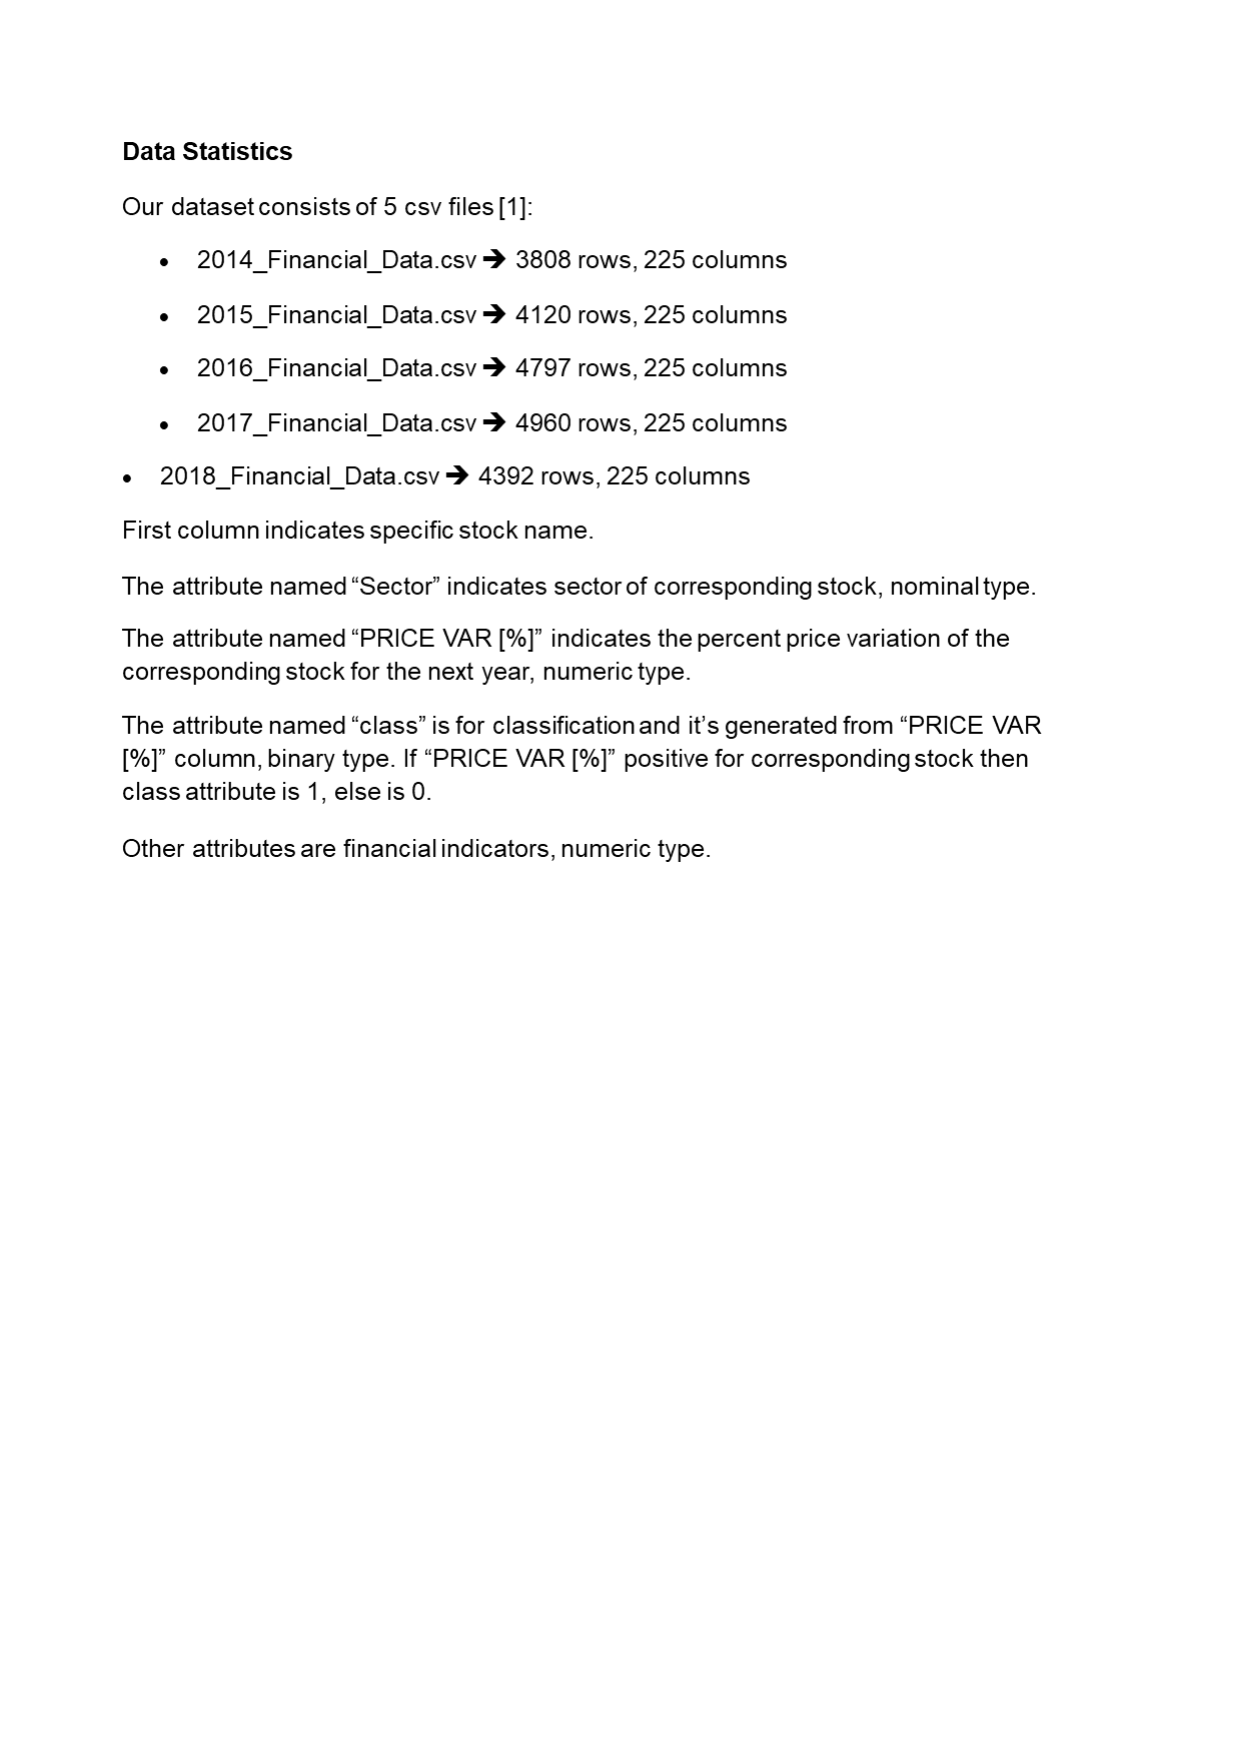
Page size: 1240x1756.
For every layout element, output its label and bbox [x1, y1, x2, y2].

picture [106, 127, 1064, 878]
